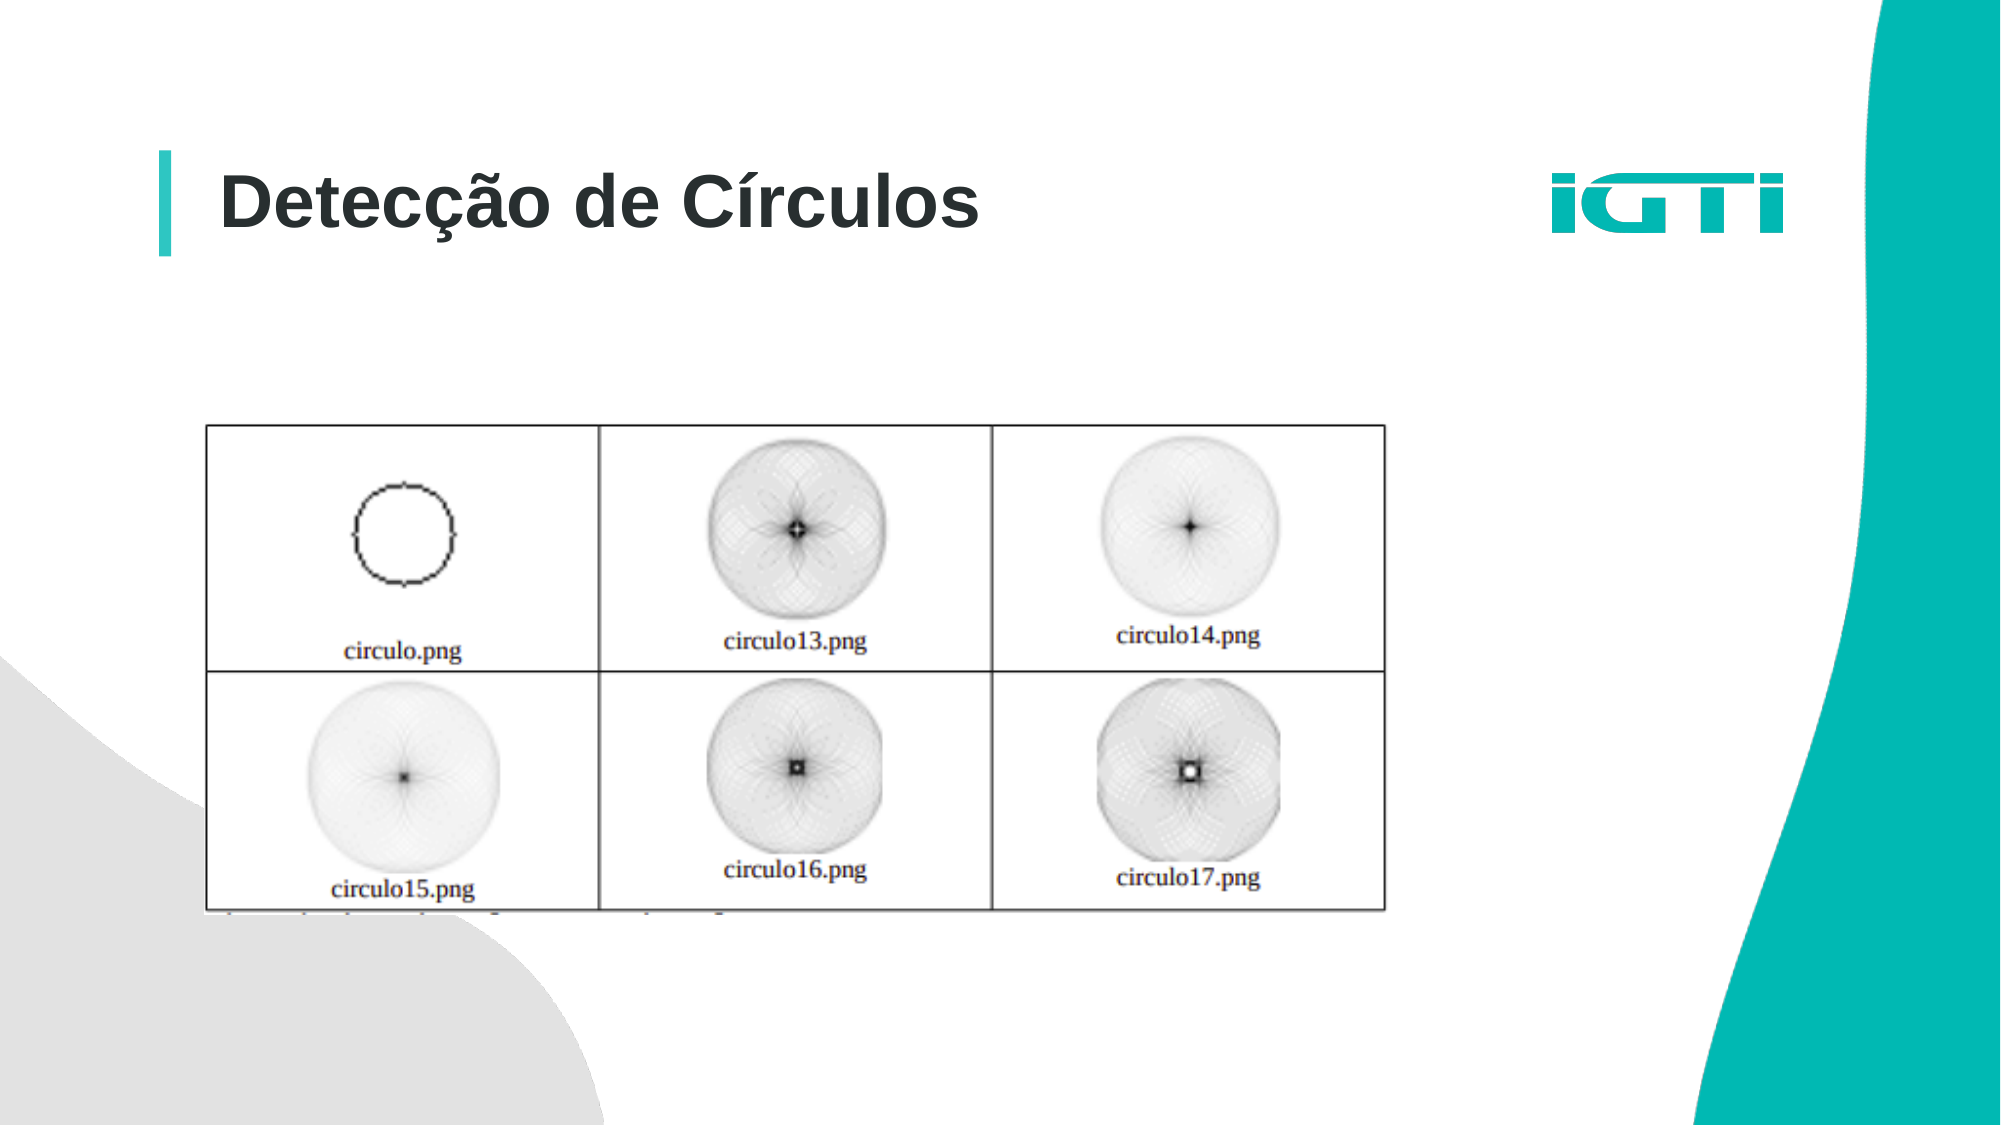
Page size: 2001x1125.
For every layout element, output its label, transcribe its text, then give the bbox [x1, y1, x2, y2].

list Detecção de Círculos [204, 144, 1194, 263]
picture [0, 358, 1392, 1125]
picture [1593, 0, 2001, 1125]
picture [1552, 173, 1783, 233]
